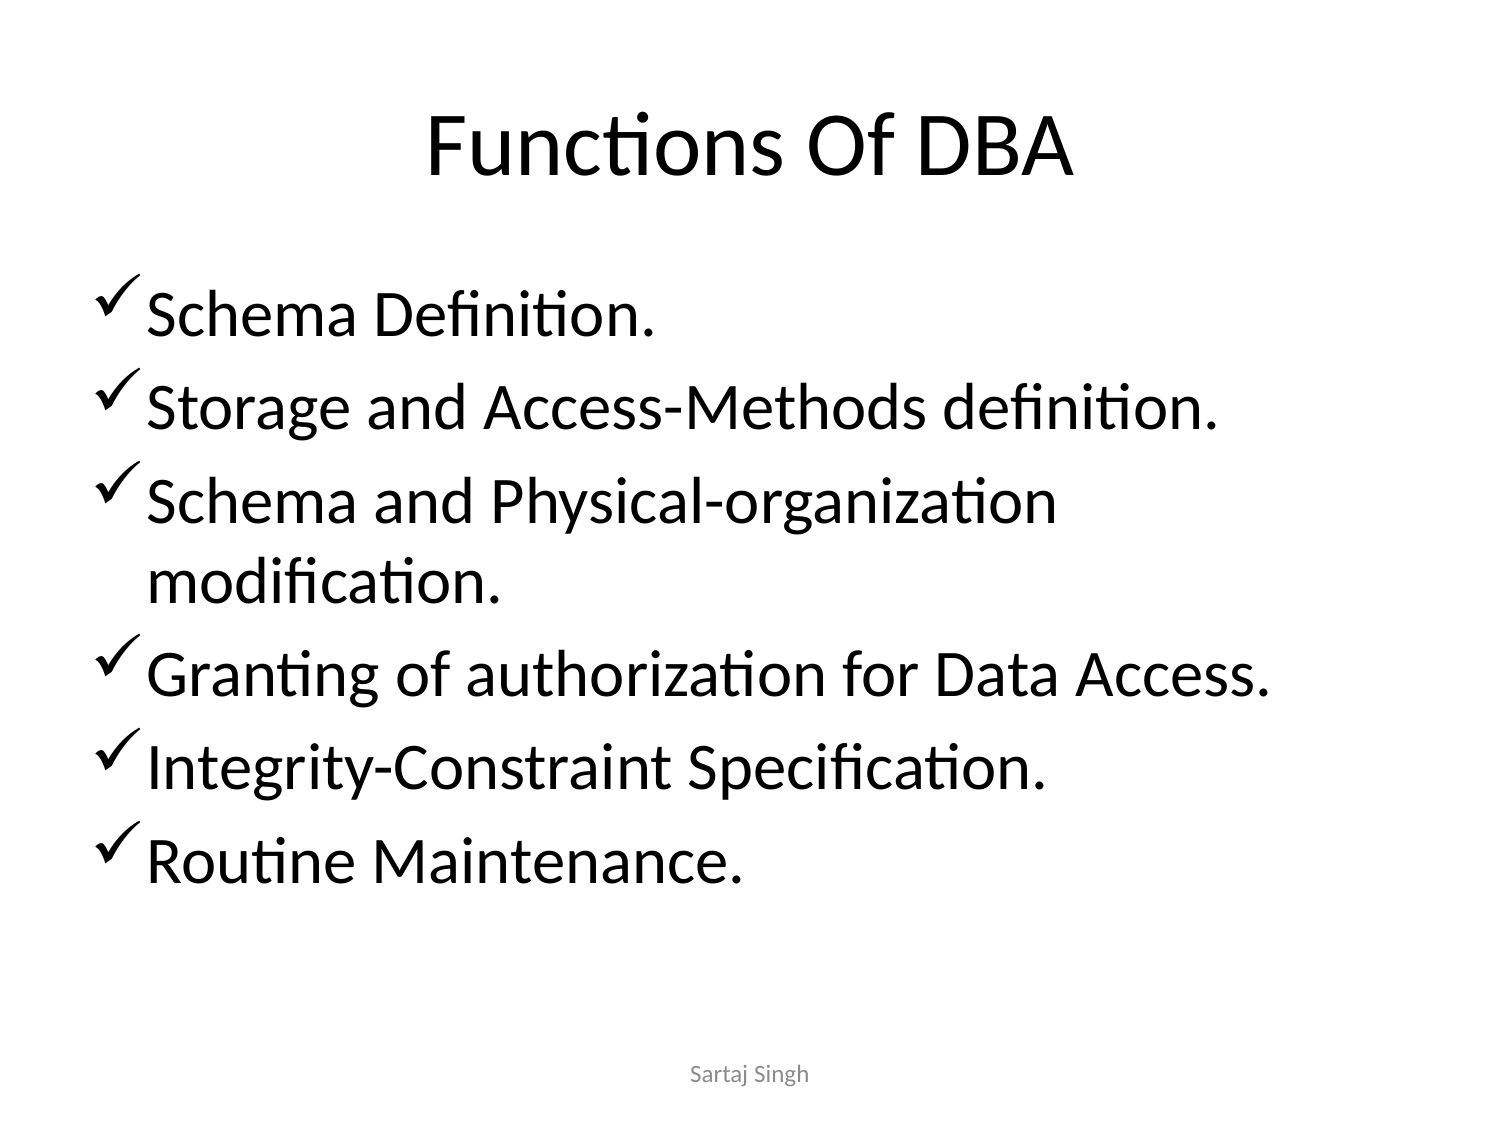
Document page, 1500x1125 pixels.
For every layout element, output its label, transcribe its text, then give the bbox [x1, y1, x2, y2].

title Functions Of DBA [75, 45, 1425, 233]
list Schema Definition. Storage and Access-Methods definition. Schema and Physical-organization modification. Granting of authorization for Data Access. Integrity-Constraint Specification. Routine Maintenance. [75, 262, 1425, 1005]
footer Sartaj Singh [512, 1042, 988, 1103]
